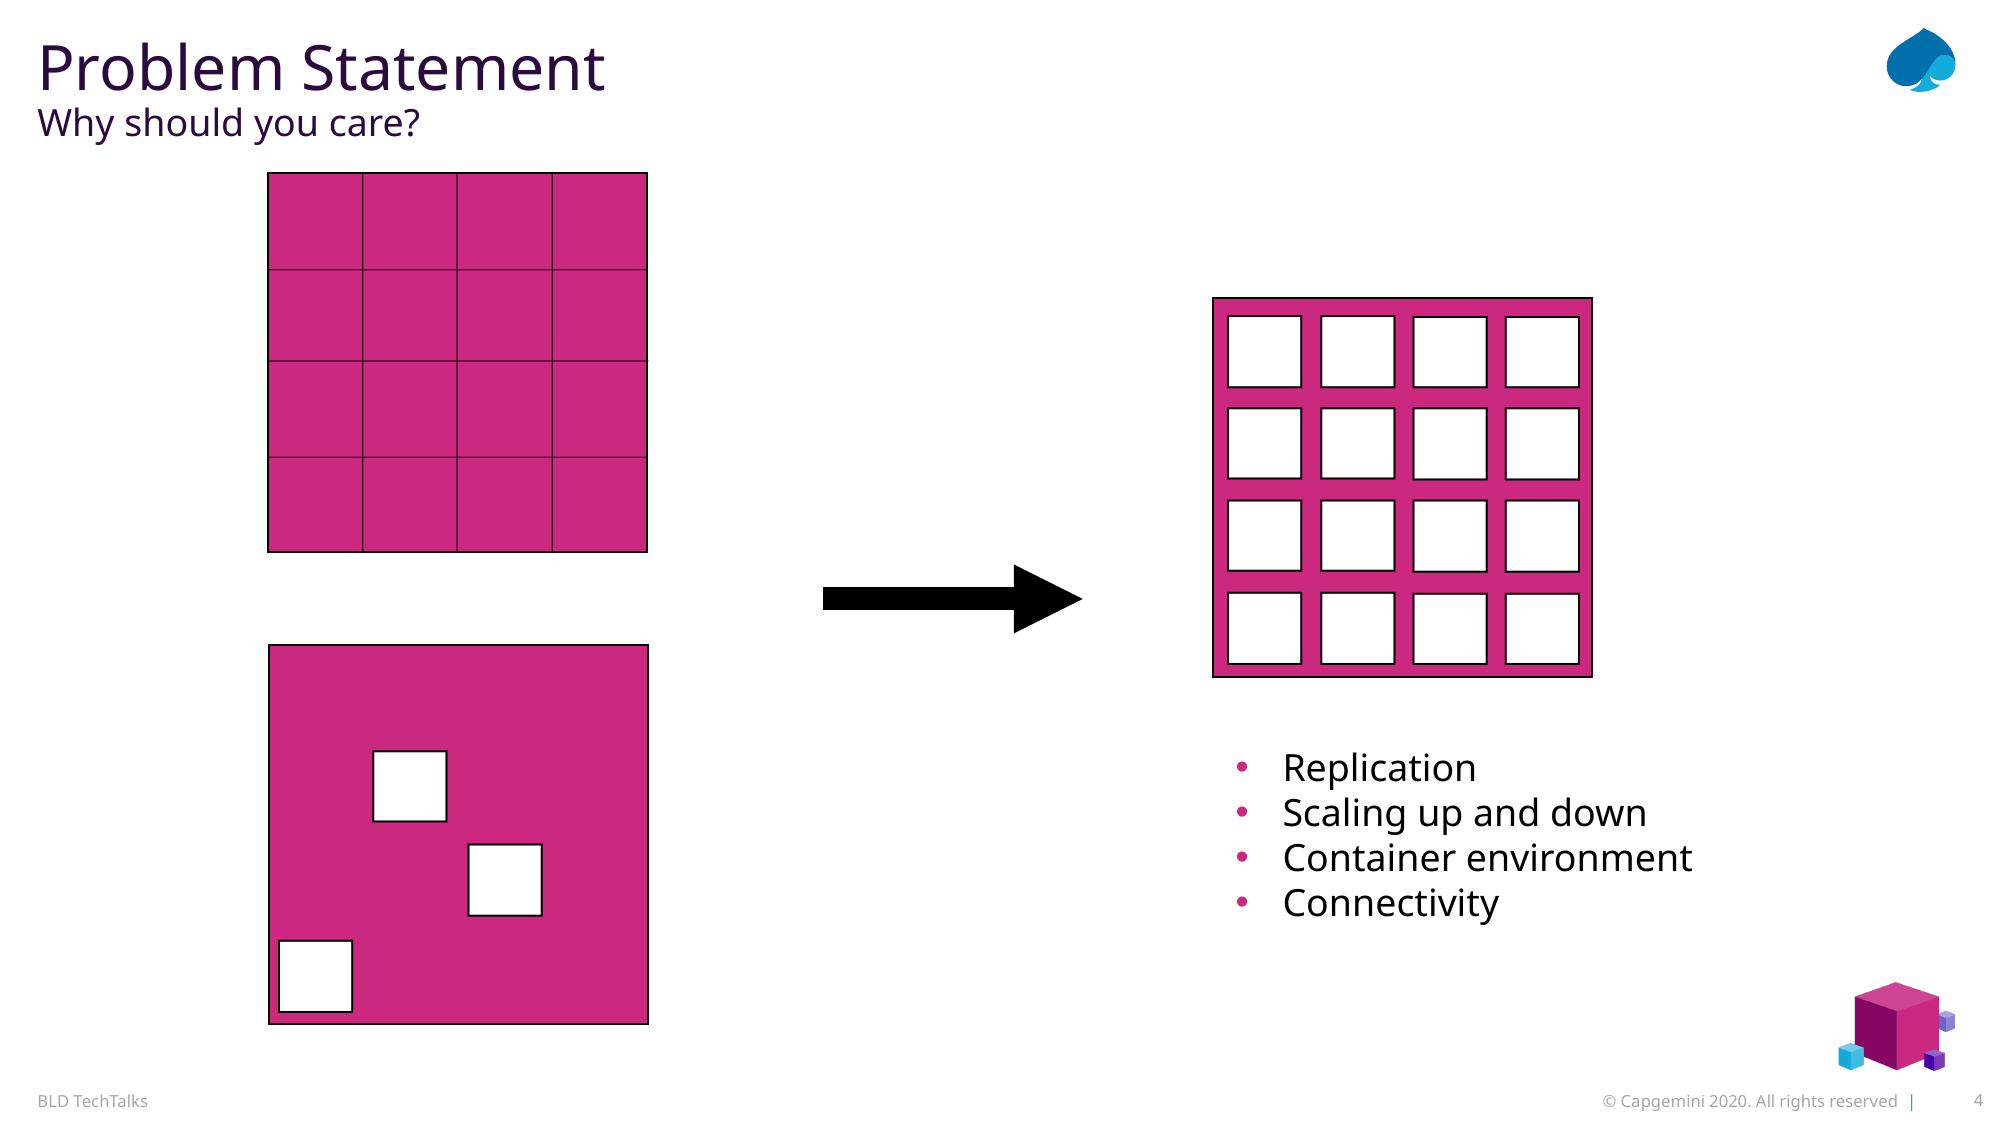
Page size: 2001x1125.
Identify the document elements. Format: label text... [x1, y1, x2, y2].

picture [1212, 297, 1593, 678]
picture [268, 644, 649, 1025]
text_box Replication Scaling up and down Container environment Connectivity [1070, 736, 2000, 932]
list [37, 297, 1957, 1031]
picture [267, 172, 649, 553]
title Problem Statement Why should you care? [37, 0, 1863, 182]
